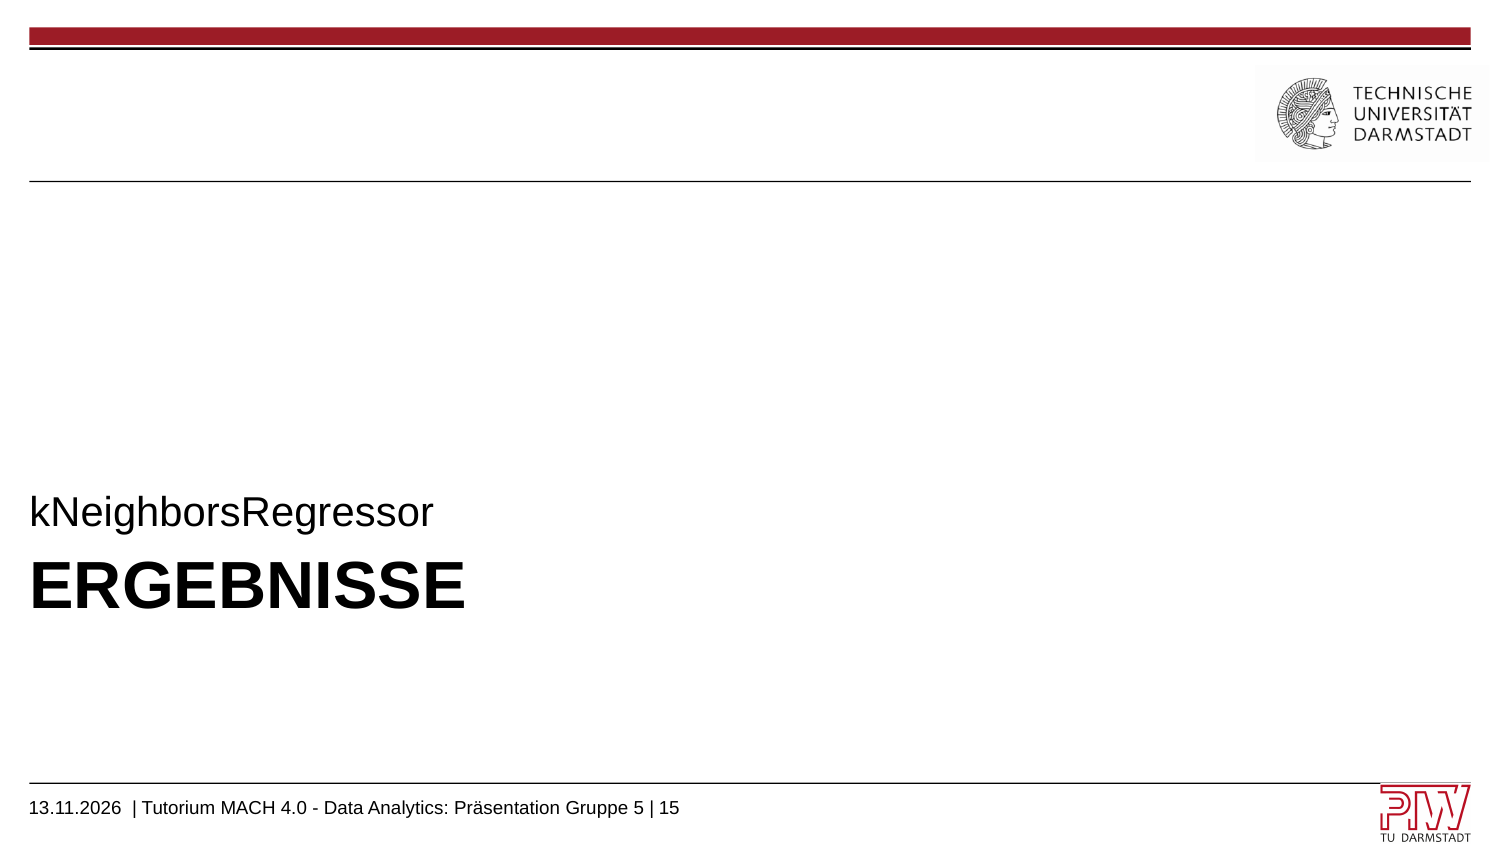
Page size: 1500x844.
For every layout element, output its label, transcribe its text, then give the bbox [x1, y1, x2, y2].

picture [1255, 65, 1490, 162]
list kNeighborsRegressor [29, 357, 1471, 543]
picture [1380, 783, 1471, 844]
title Ergebnisse [29, 543, 1471, 710]
